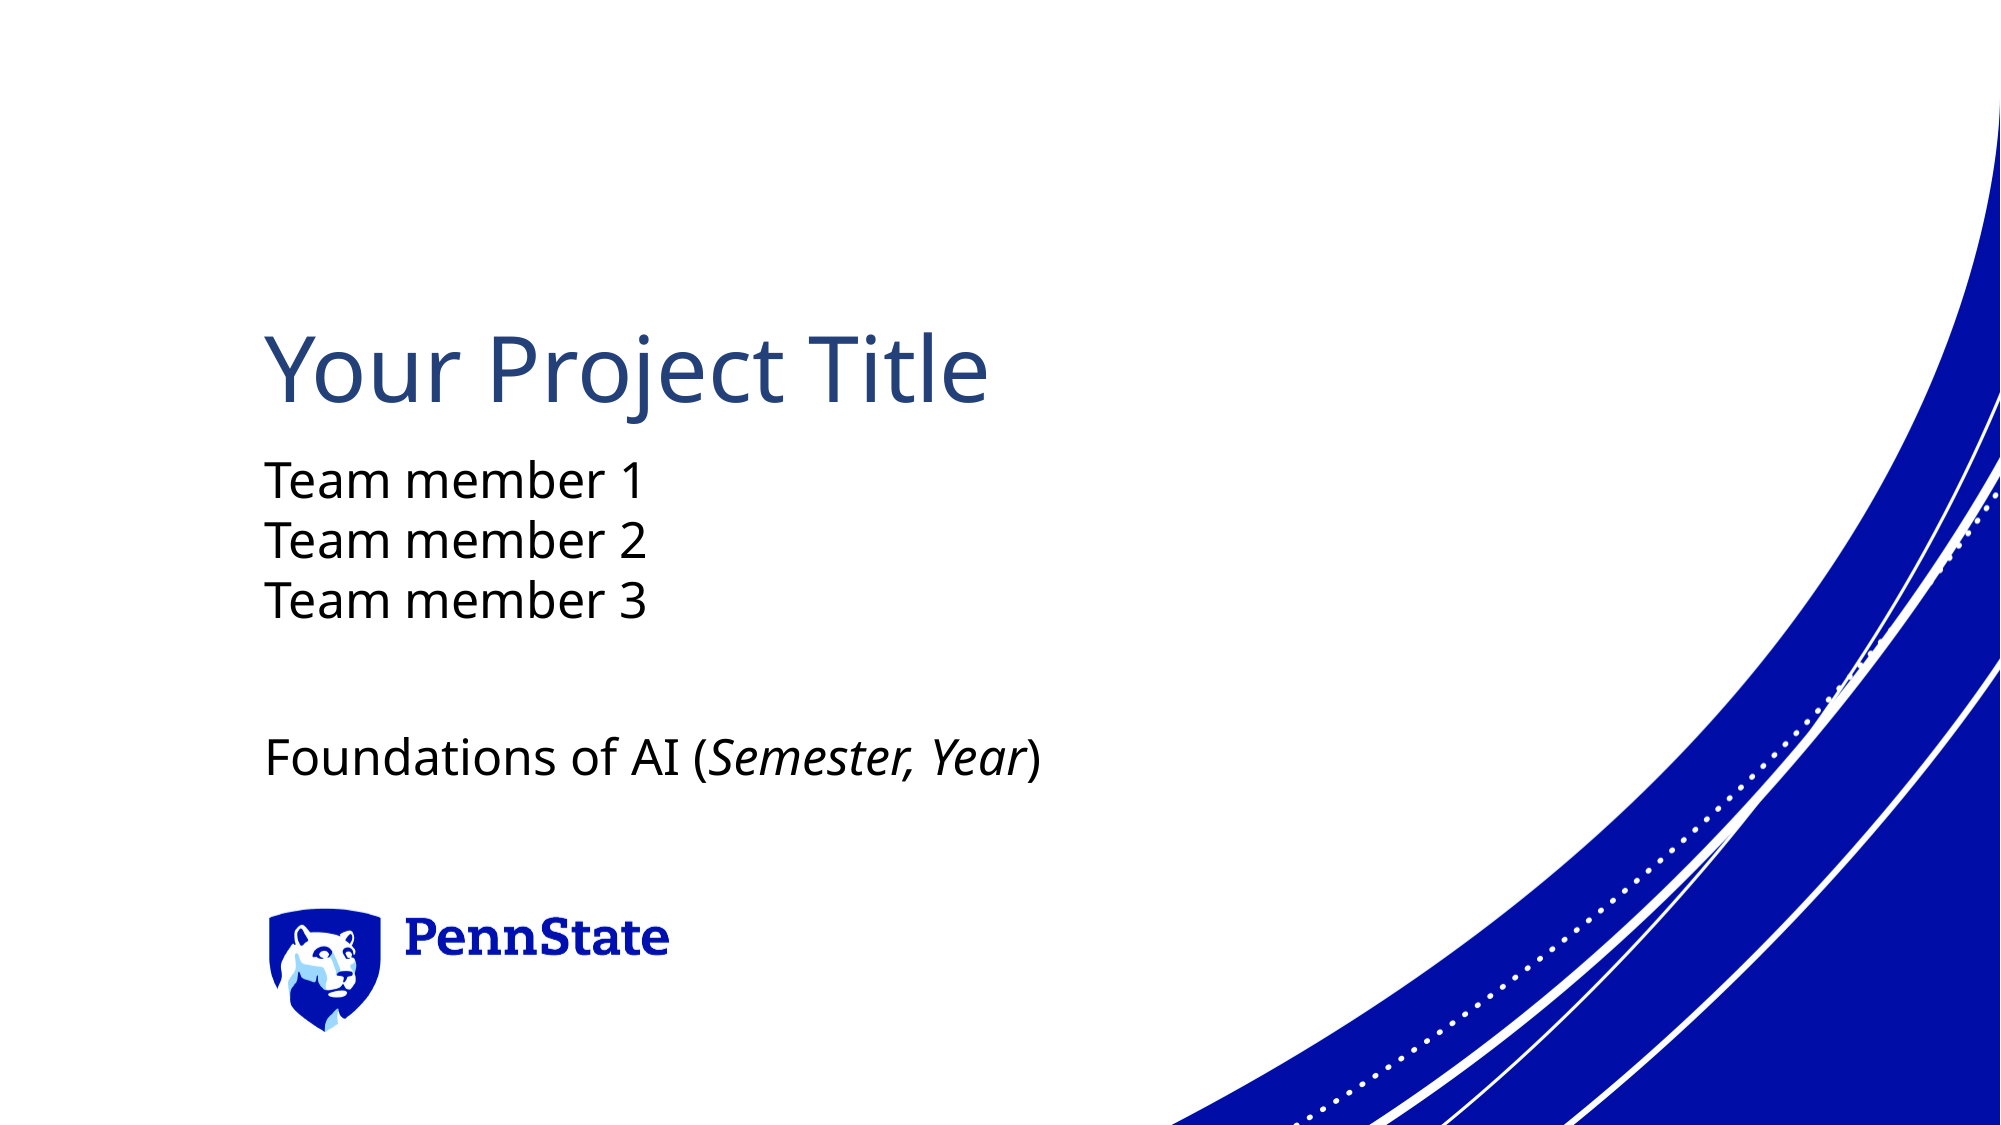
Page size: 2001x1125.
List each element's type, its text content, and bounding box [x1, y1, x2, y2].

text_box Foundations of AI (Semester, Year) [249, 644, 1750, 805]
title Your Project Title [249, 182, 1750, 430]
picture [0, 0, 2000, 1125]
subtitle Team member 1 Team member 2 Team member 3 [249, 441, 1750, 644]
